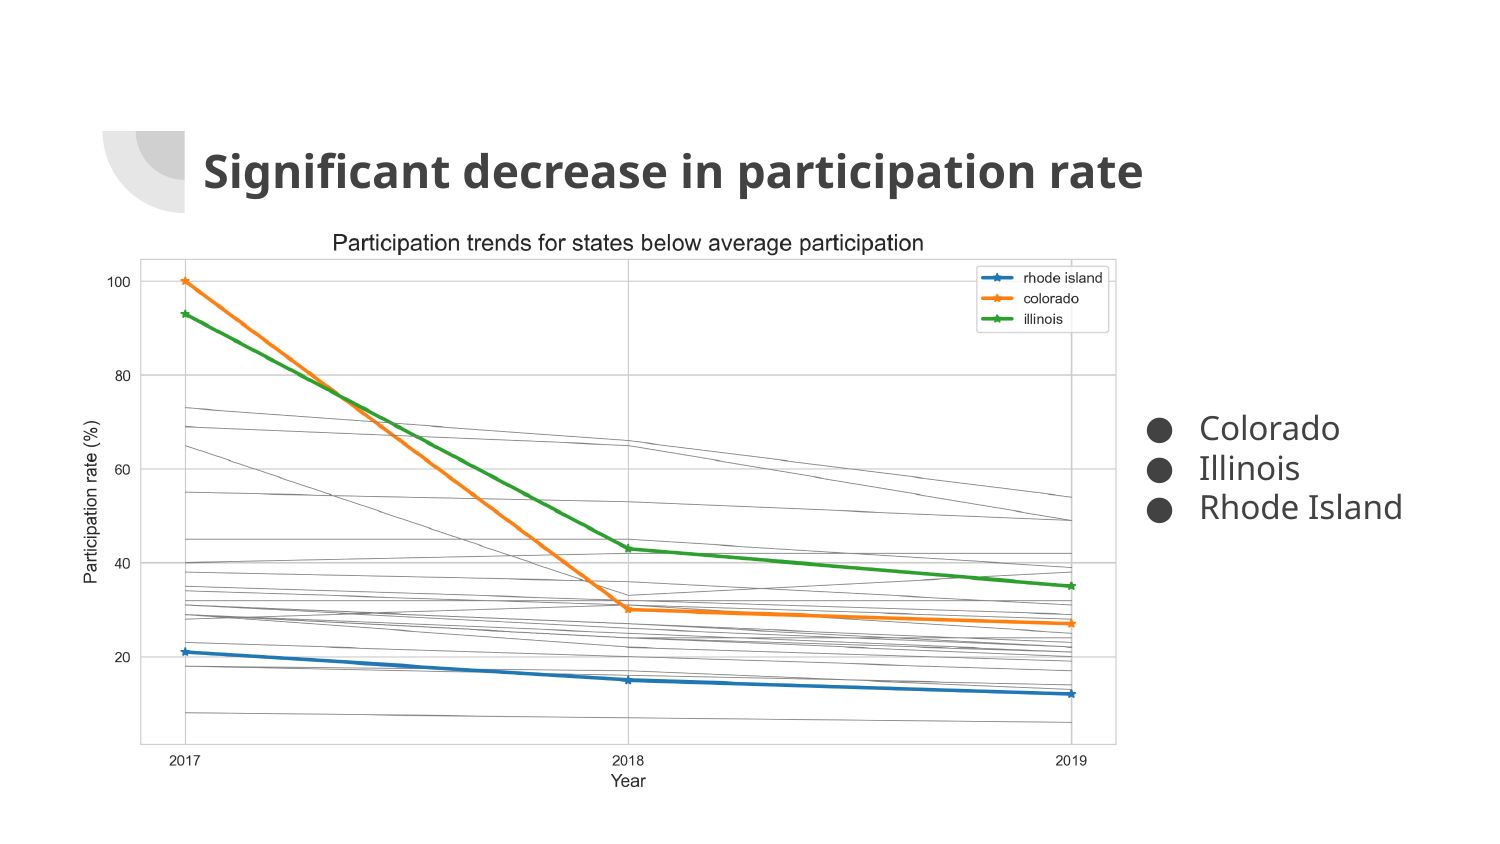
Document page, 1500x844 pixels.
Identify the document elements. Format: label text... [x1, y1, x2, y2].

text_box Colorado Illinois Rhode Island [1130, 391, 1474, 582]
picture [72, 223, 1126, 800]
title Significant decrease in participation rate [188, 127, 1421, 219]
